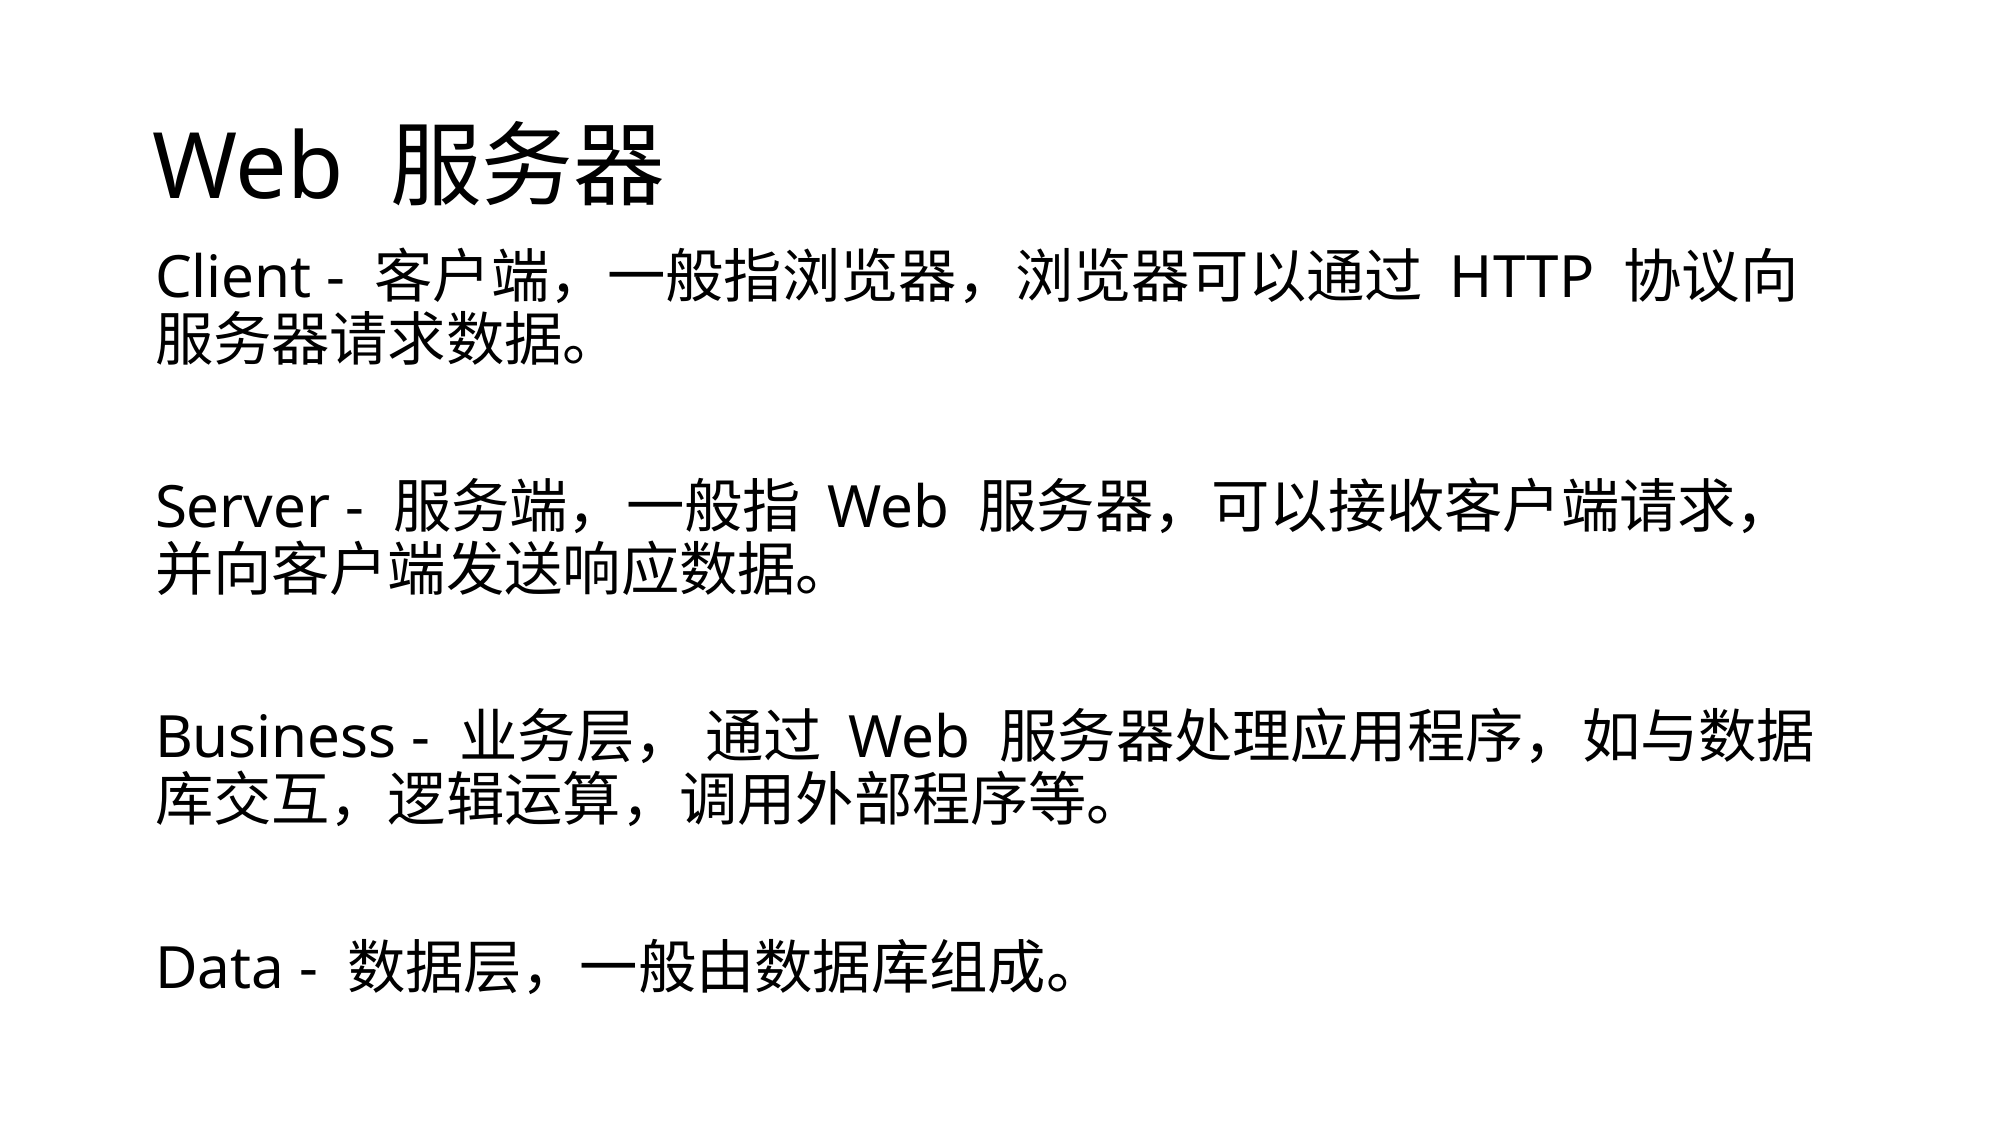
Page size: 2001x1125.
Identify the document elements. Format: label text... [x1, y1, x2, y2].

title Web 服务器 [137, 59, 1863, 278]
list Client - 客户端，一般指浏览器，浏览器可以通过 HTTP 协议向服务器请求数据。 Server - 服务端，一般指 Web 服务器，可以接收客户端请求，并向客户端发送响应数据。 Business - 业务层， 通过 Web 服务器处理应用程序，如与数据库交互，逻辑运算，调用外部程序等。 Data - 数据层，一般由数据库组成。 [139, 239, 1865, 1124]
